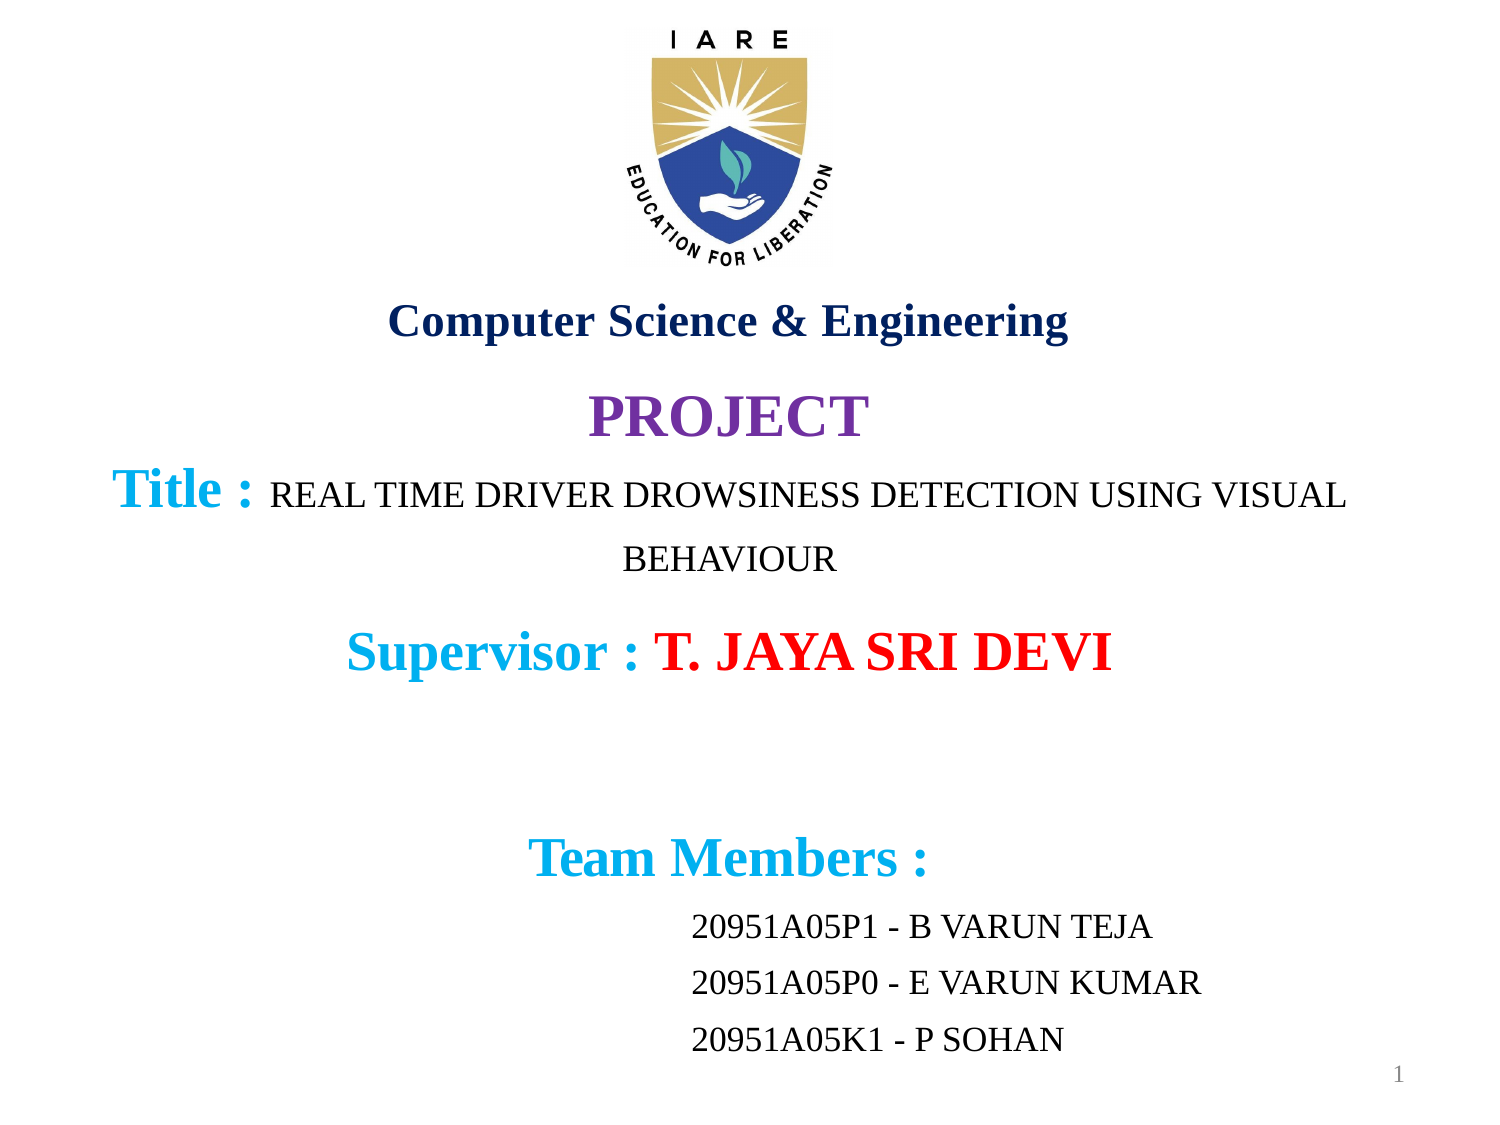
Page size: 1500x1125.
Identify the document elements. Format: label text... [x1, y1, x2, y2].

title PROJECT [586, 374, 872, 415]
text_box Computer Science & Engineering [385, 287, 1073, 347]
text_box Title : REAL TIME DRIVER DROWSINESS DETECTION USING VISUAL BEHAVIOUR Supervisor : T. JAYA SRI DEVI Team Members : 20951A05P1 - B VARUN TEJA 20951A05P0 - E VARUN KUMAR 20951A05K1 - P SOHAN [43, 415, 1415, 1058]
picture [624, 27, 834, 267]
slide_number 1 [1386, 1057, 1424, 1125]
